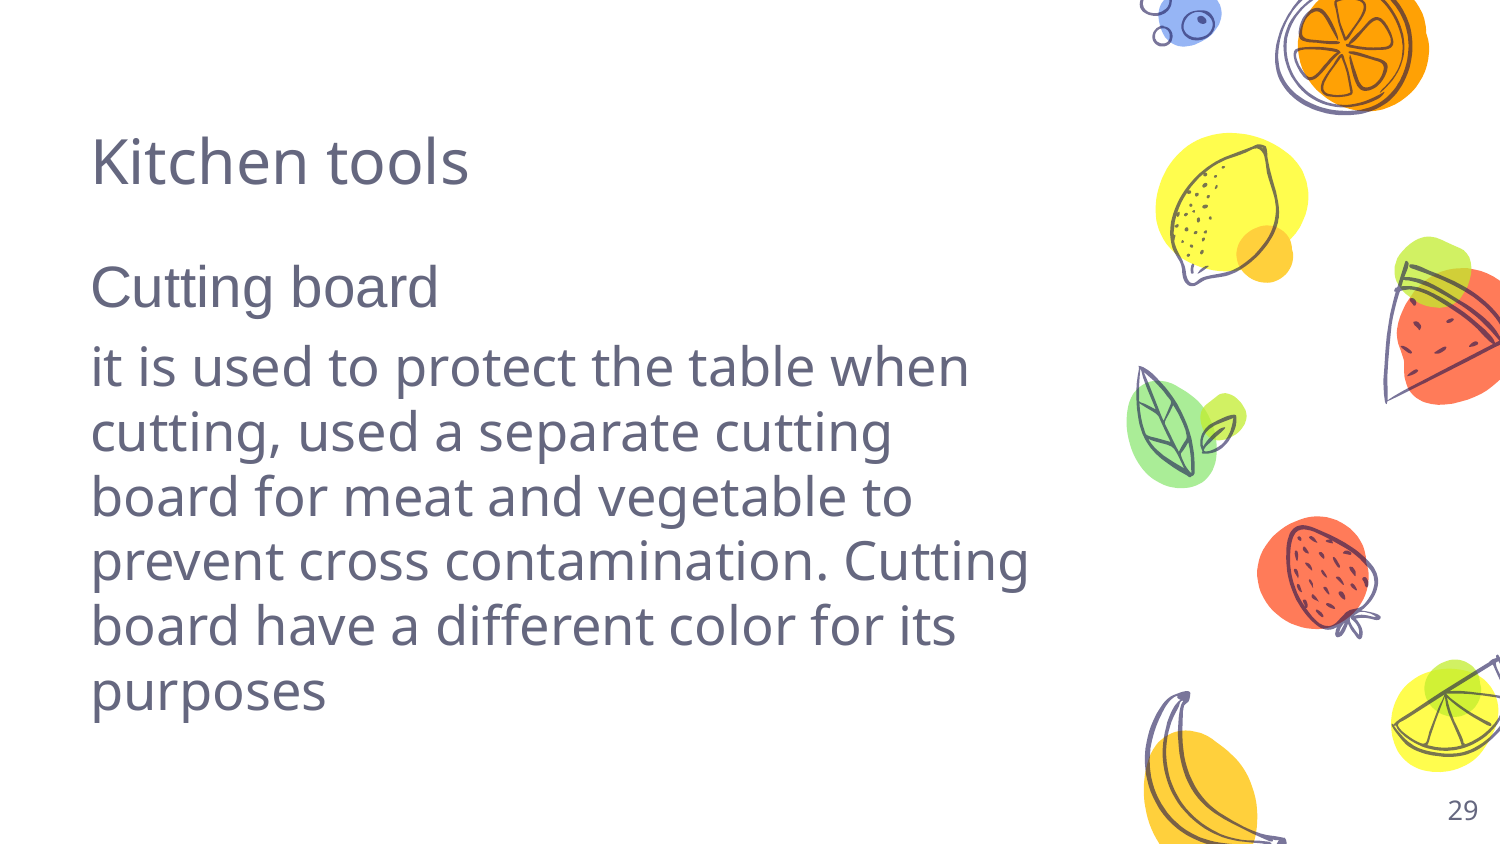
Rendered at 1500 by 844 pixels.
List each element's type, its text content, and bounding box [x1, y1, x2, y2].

list Cutting board it is used to protect the table when cutting, used a separate cutting board for meat and vegetable to prevent cross contamination. Cutting board have a different color for its purposes [75, 234, 1057, 758]
title Kitchen tools [75, 71, 1057, 212]
slide_number 29 [1403, 779, 1494, 844]
